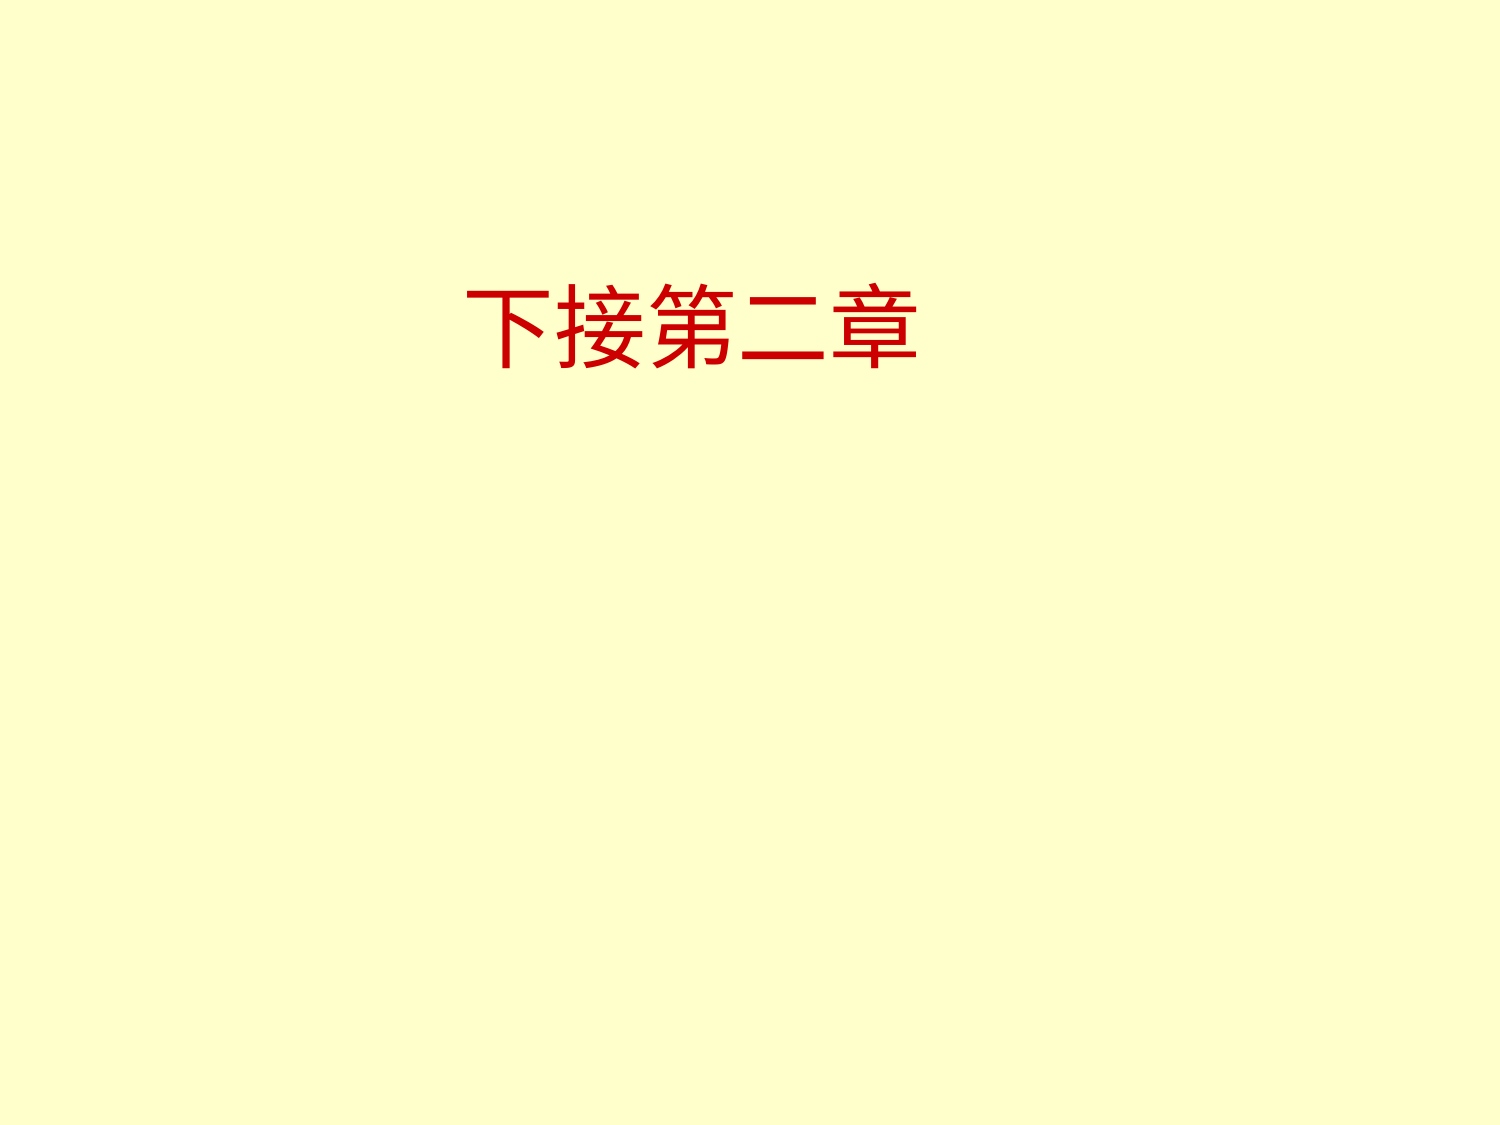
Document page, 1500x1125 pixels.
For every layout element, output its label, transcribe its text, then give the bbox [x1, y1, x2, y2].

list 下接第二章 [75, 262, 1425, 1005]
